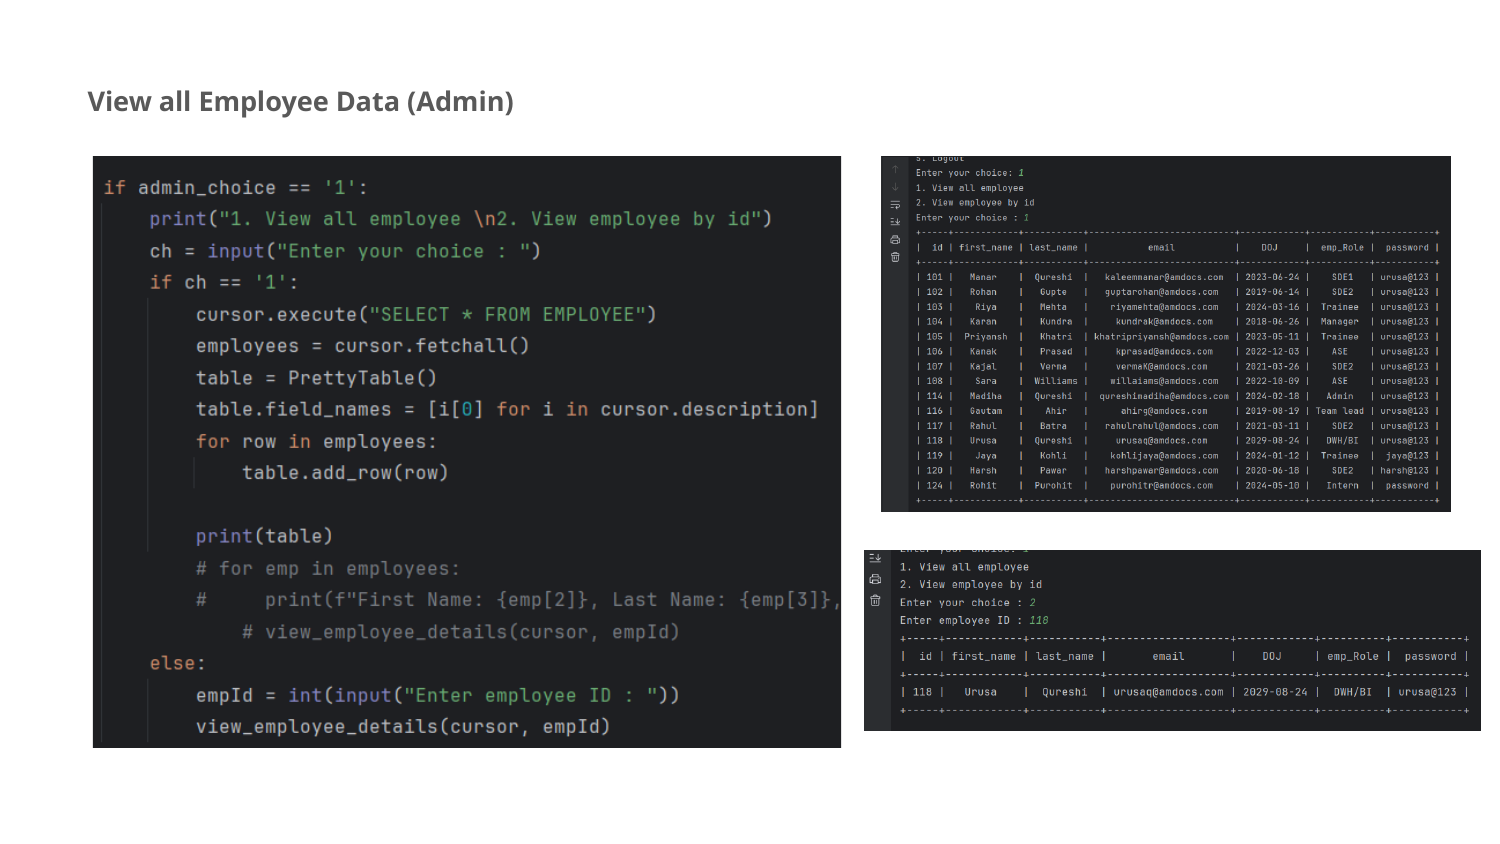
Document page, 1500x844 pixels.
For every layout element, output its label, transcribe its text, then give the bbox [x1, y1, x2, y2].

list View all Employee Data (Admin) [72, 62, 1336, 139]
picture [864, 550, 1481, 731]
picture [92, 156, 842, 749]
picture [881, 155, 1451, 512]
